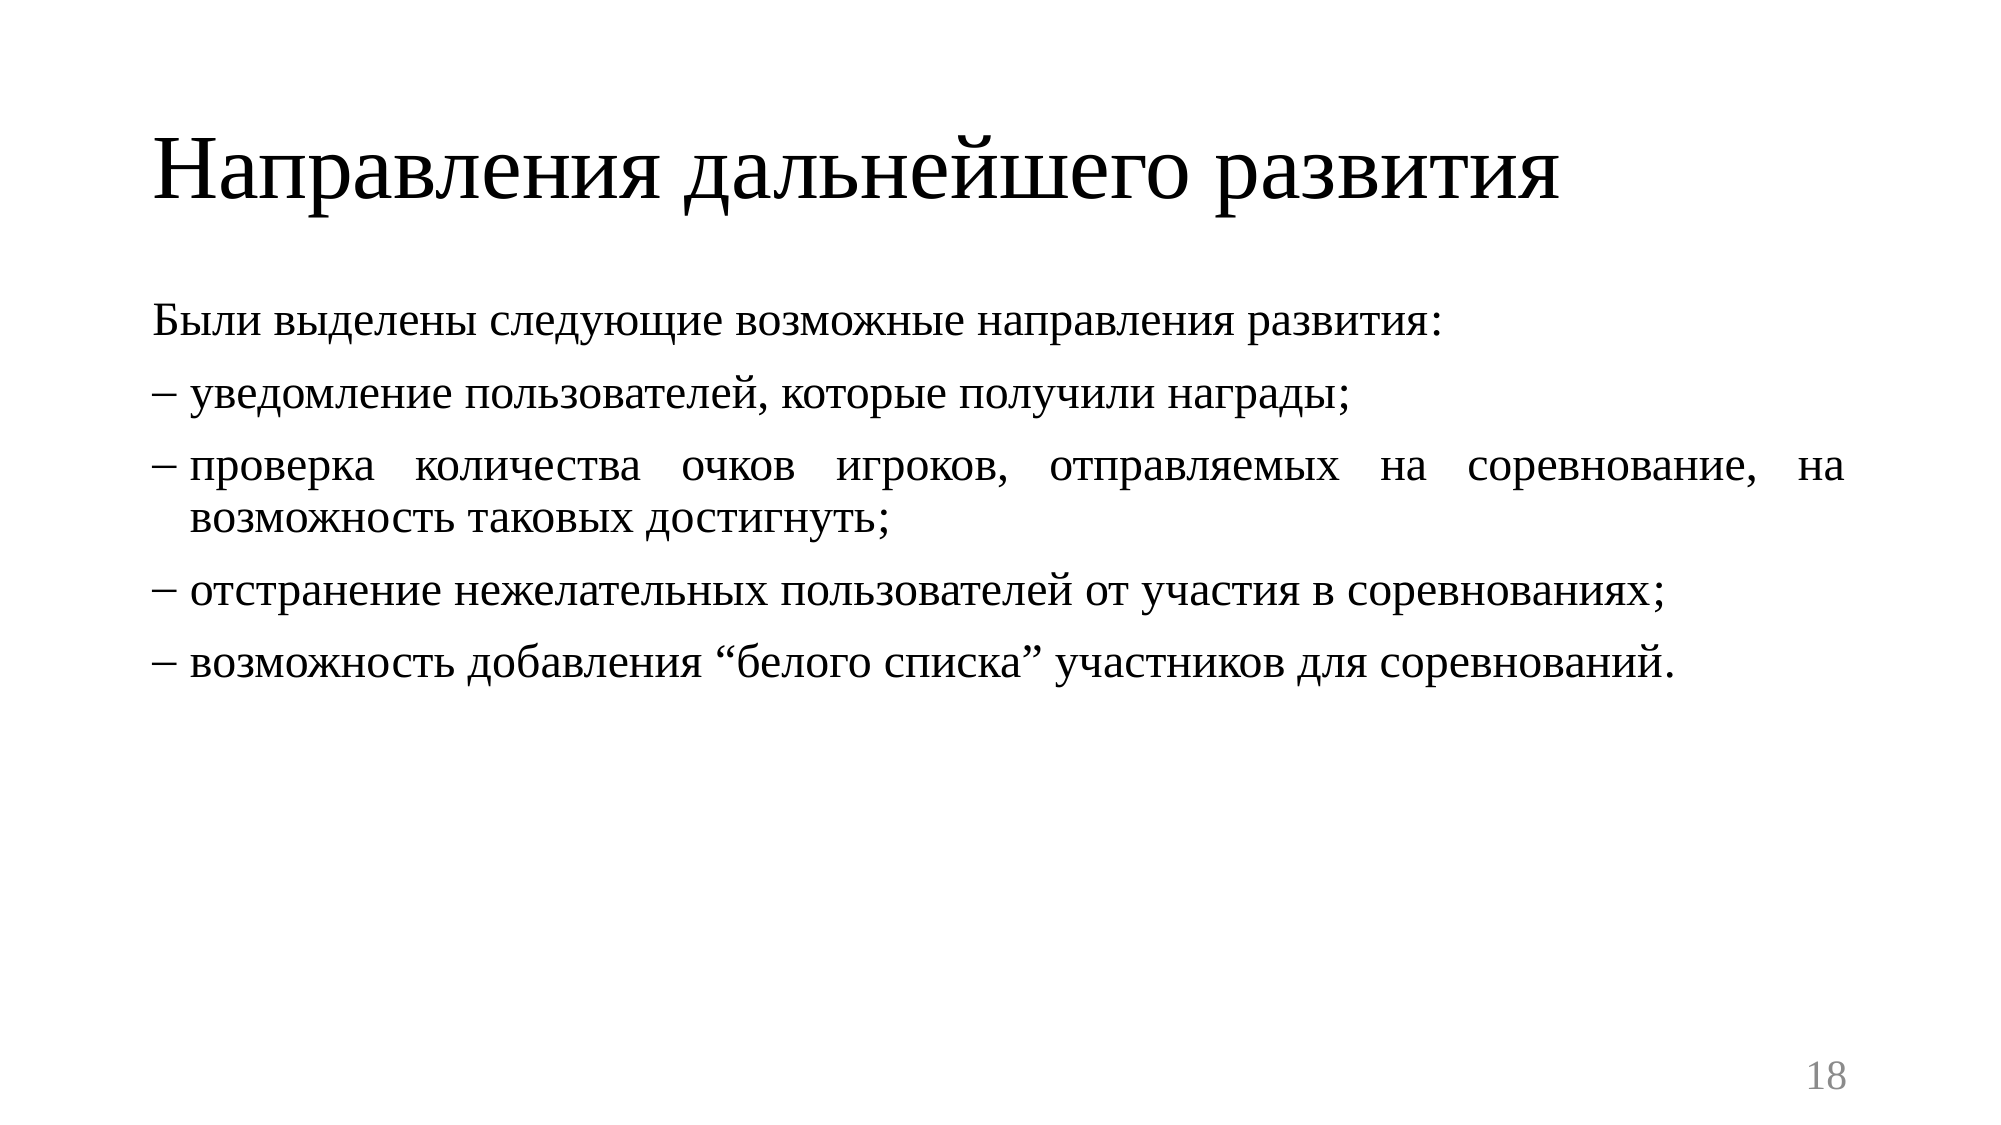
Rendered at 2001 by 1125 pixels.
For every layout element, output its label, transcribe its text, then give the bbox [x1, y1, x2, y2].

list Были выделены следующие возможные направления развития: уведомление пользователей, которые получили награды; проверка количества очков игроков, отправляемых на соревнование, на возможность таковых достигнуть; отстранение нежелательных пользователей от участия в соревнованиях; возможность добавления “белого списка” участников для соревнований. [137, 286, 1863, 979]
slide_number 18 [1412, 1042, 1863, 1103]
title Направления дальнейшего развития [137, 59, 1863, 278]
